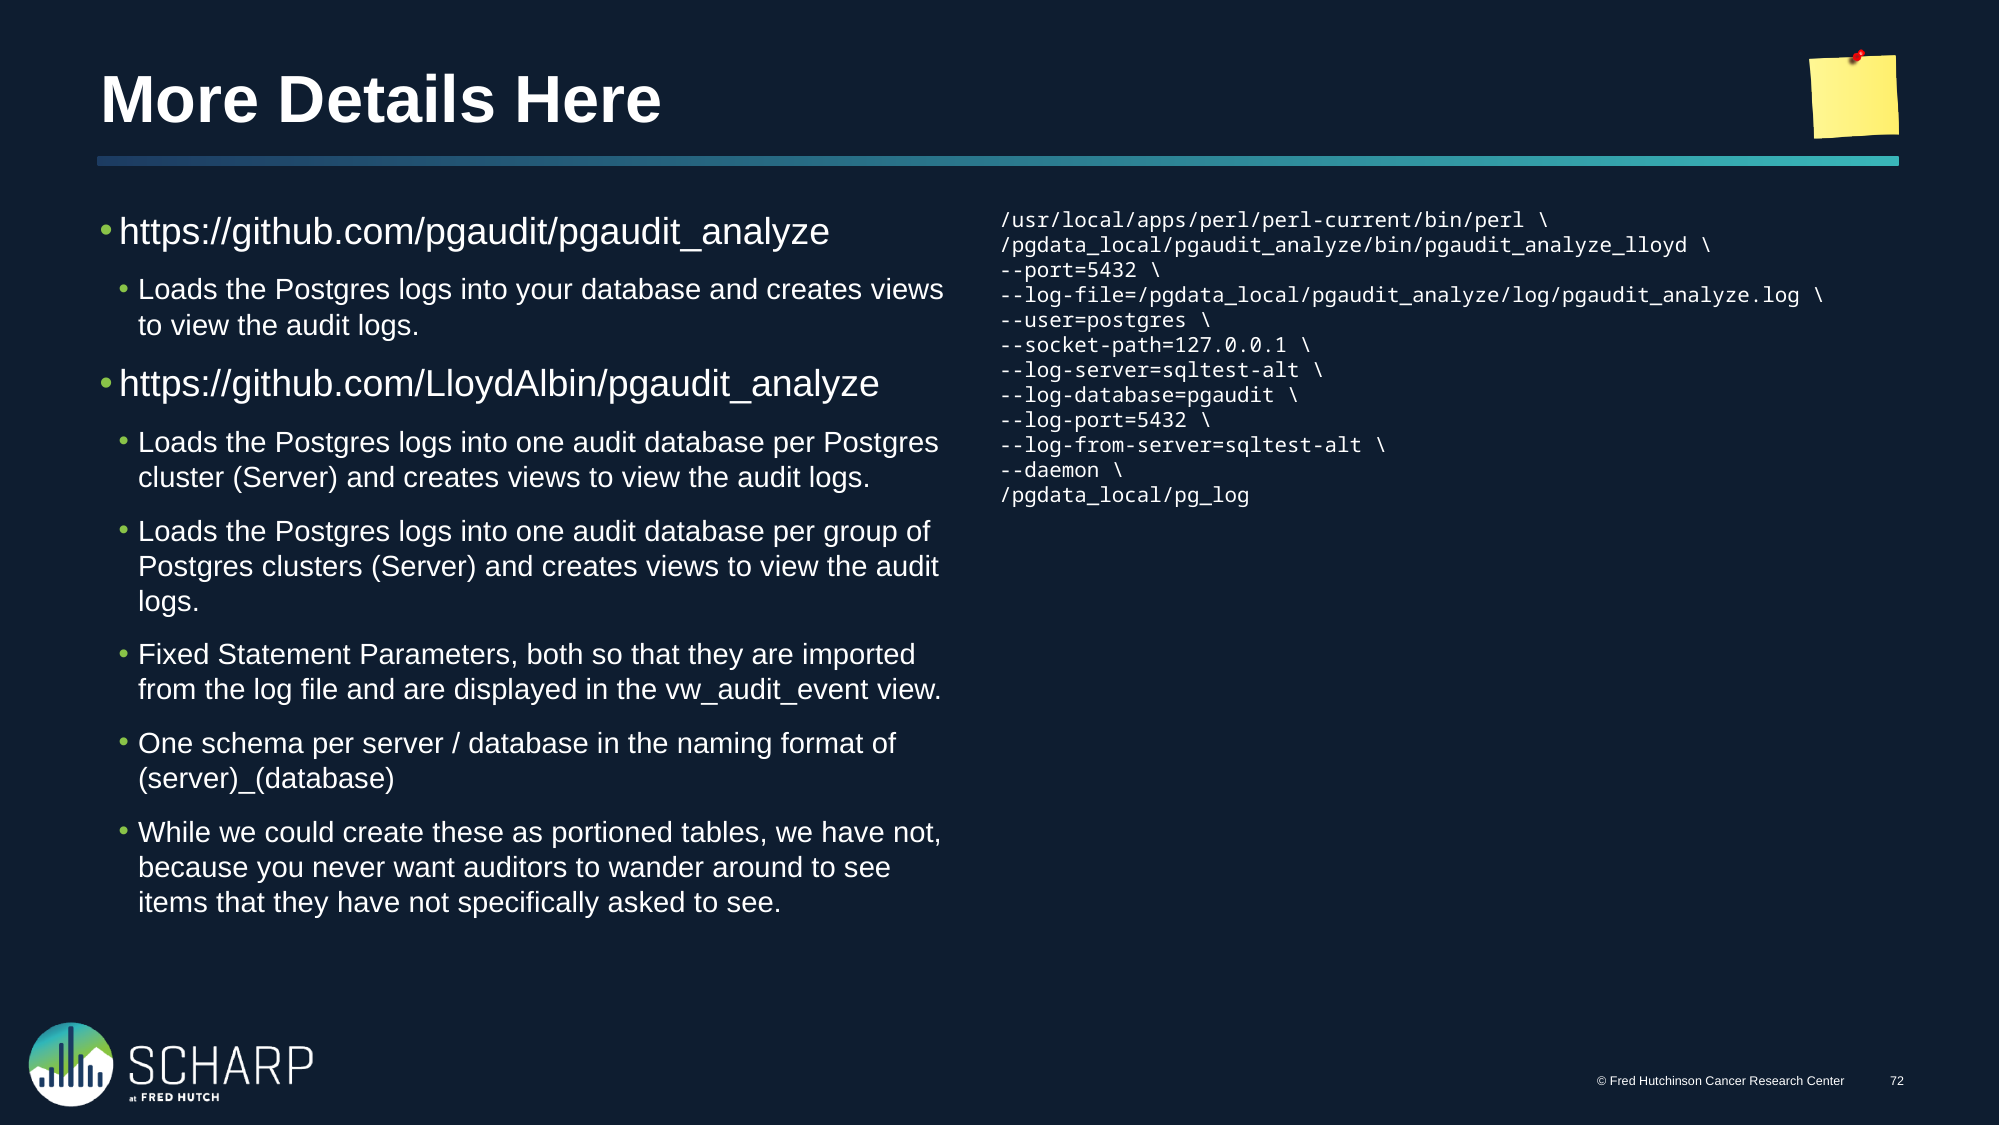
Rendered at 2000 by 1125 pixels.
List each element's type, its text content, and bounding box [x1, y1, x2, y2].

picture [18, 1003, 324, 1125]
title More Details Here [100, 23, 1899, 136]
footer © Fred Hutchinson Cancer Research Center [1288, 1065, 1837, 1103]
list /usr/local/apps/perl/perl-current/bin/perl \ /pgdata_local/pgaudit_analyze/bin/pgaudit_analyze_lloyd \ --port=5432 \ --log-file=/pgdata_local/pgaudit_analyze/log/pgaudit_analyze.log \ --user=postgres \ --socket-path=127.0.0.1 \ --log-server=sqltest-alt \ --log-database=pgaudit \ --log-port=5432 \ --log-from-server=sqltest-alt \ --daemon \ /pgdata_local/pg_log [999, 206, 1900, 1002]
list https://github.com/pgaudit/pgaudit_analyze Loads the Postgres logs into your database and creates views to view the audit logs. https://github.com/LloydAlbin/pgaudit_analyze Loads the Postgres logs into one audit database per Postgres cluster (Server) and creates views to view the audit logs. Loads the Postgres logs into one audit database per group of Postgres clusters (Server) and creates views to view the audit logs. Fixed Statement Parameters, both so that they are imported from the log file and are displayed in the vw_audit_event view. One schema per server / database in the naming format of (server)_(database) While we could create these as portioned tables, we have not, because you never want auditors to wander around to see items that they have not specifically asked to see. [99, 206, 948, 1002]
picture [1809, 49, 1899, 140]
slide_number 71 [1837, 1065, 1919, 1103]
